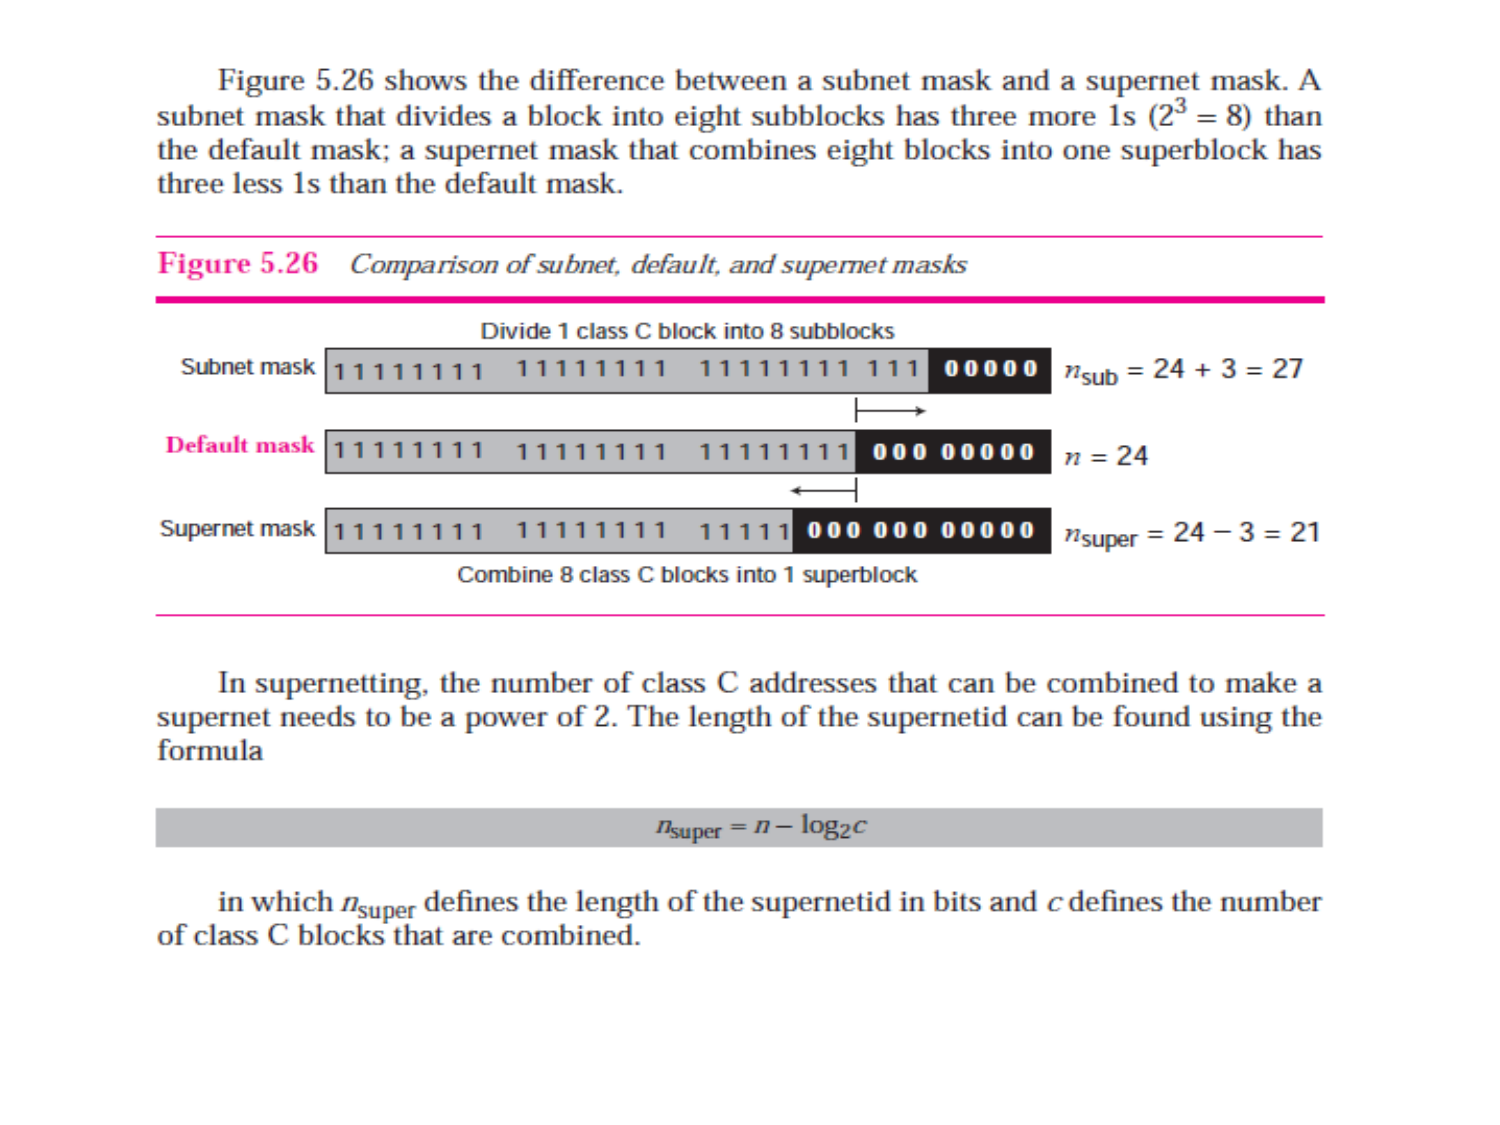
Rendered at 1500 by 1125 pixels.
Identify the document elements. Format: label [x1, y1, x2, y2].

picture [124, 62, 1363, 956]
